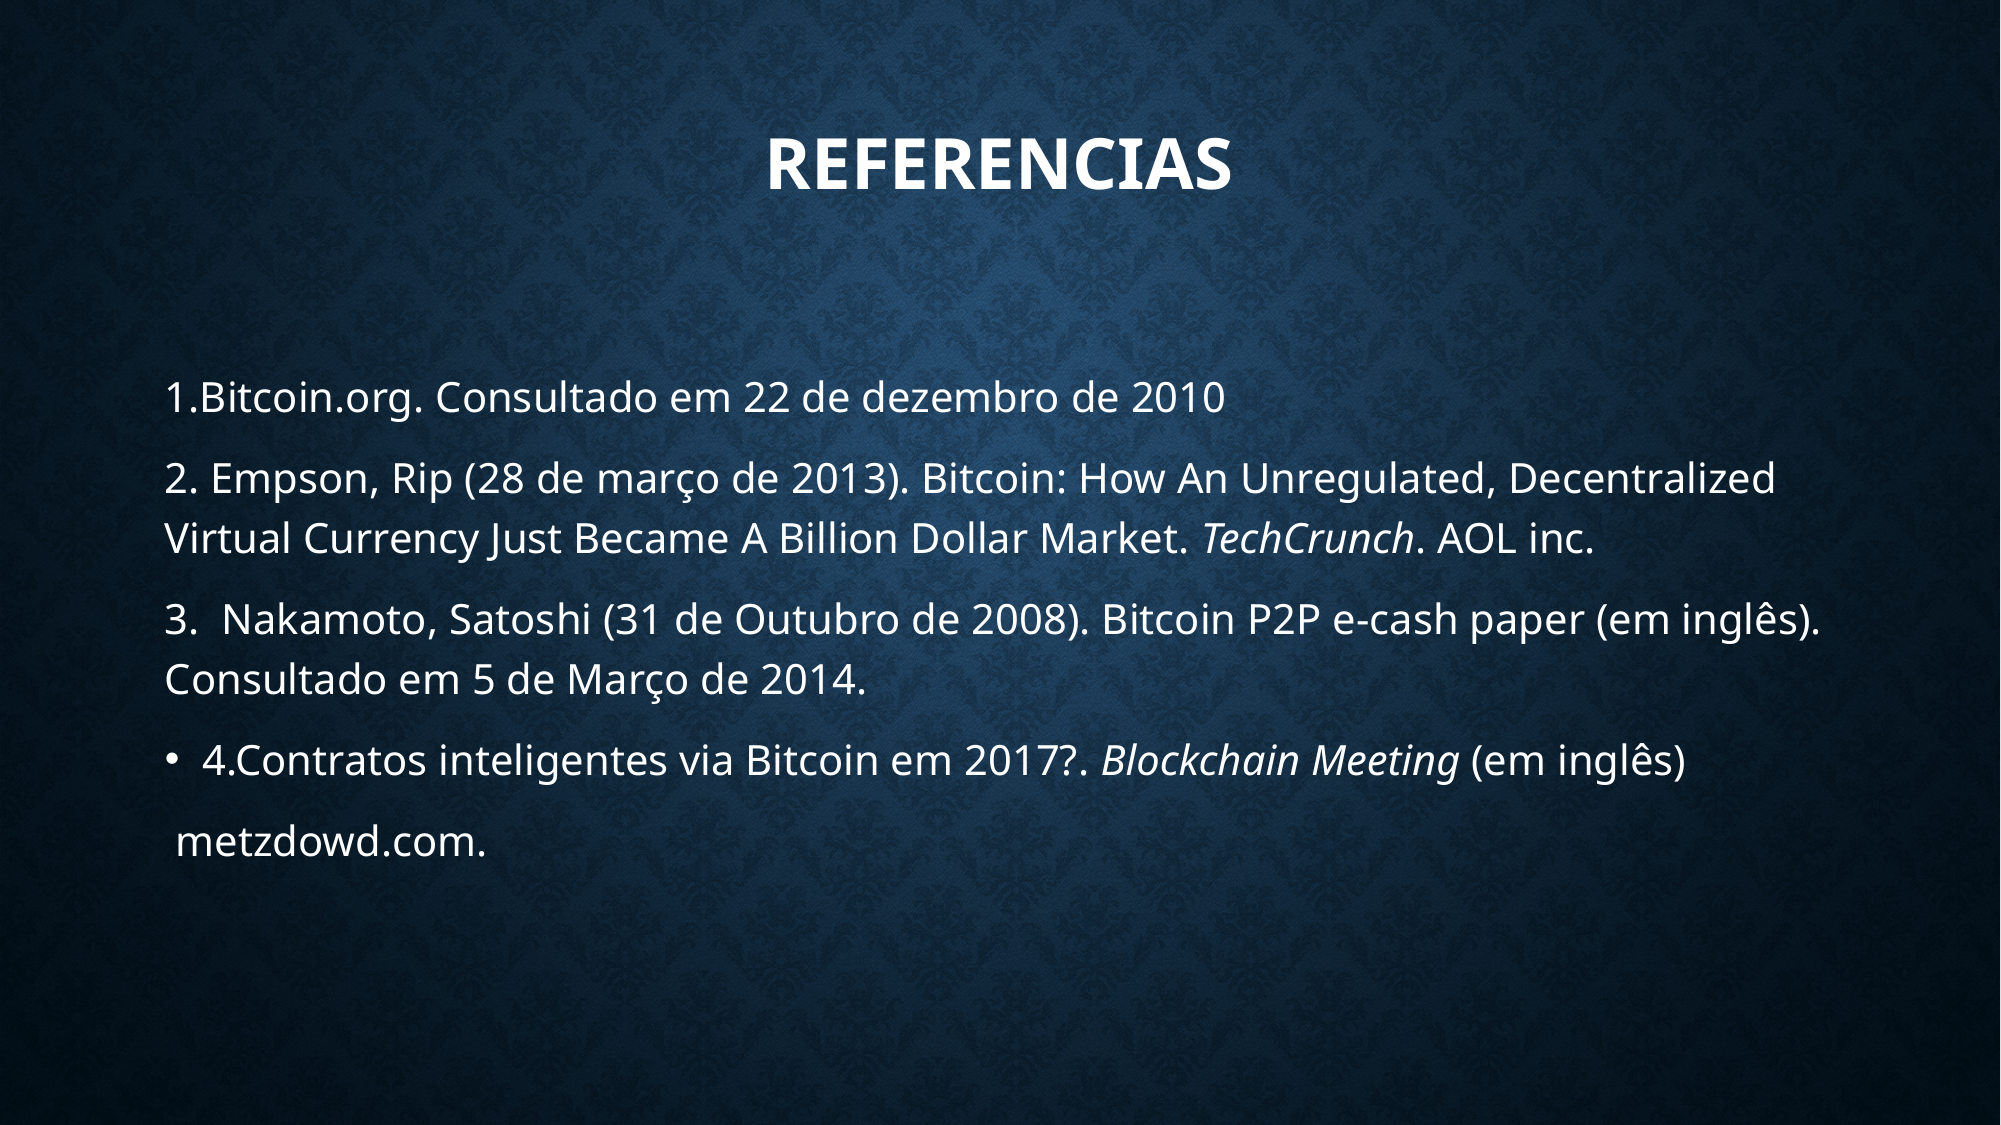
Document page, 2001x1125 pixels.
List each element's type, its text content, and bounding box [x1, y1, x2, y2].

title Referencias [149, 99, 1849, 318]
list 1.Bitcoin.org. Consultado em 22 de dezembro de 2010 2. Empson, Rip (28 de março de 2013). Bitcoin: How An Unregulated, Decentralized Virtual Currency Just Became A Billion Dollar Market. TechCrunch. AOL inc. 3. Nakamoto, Satoshi (31 de Outubro de 2008). Bitcoin P2P e-cash paper (em inglês). Consultado em 5 de Março de 2014. 4.Contratos inteligentes via Bitcoin em 2017?. Blockchain Meeting (em inglês) metzdowd.com. [149, 353, 1849, 950]
